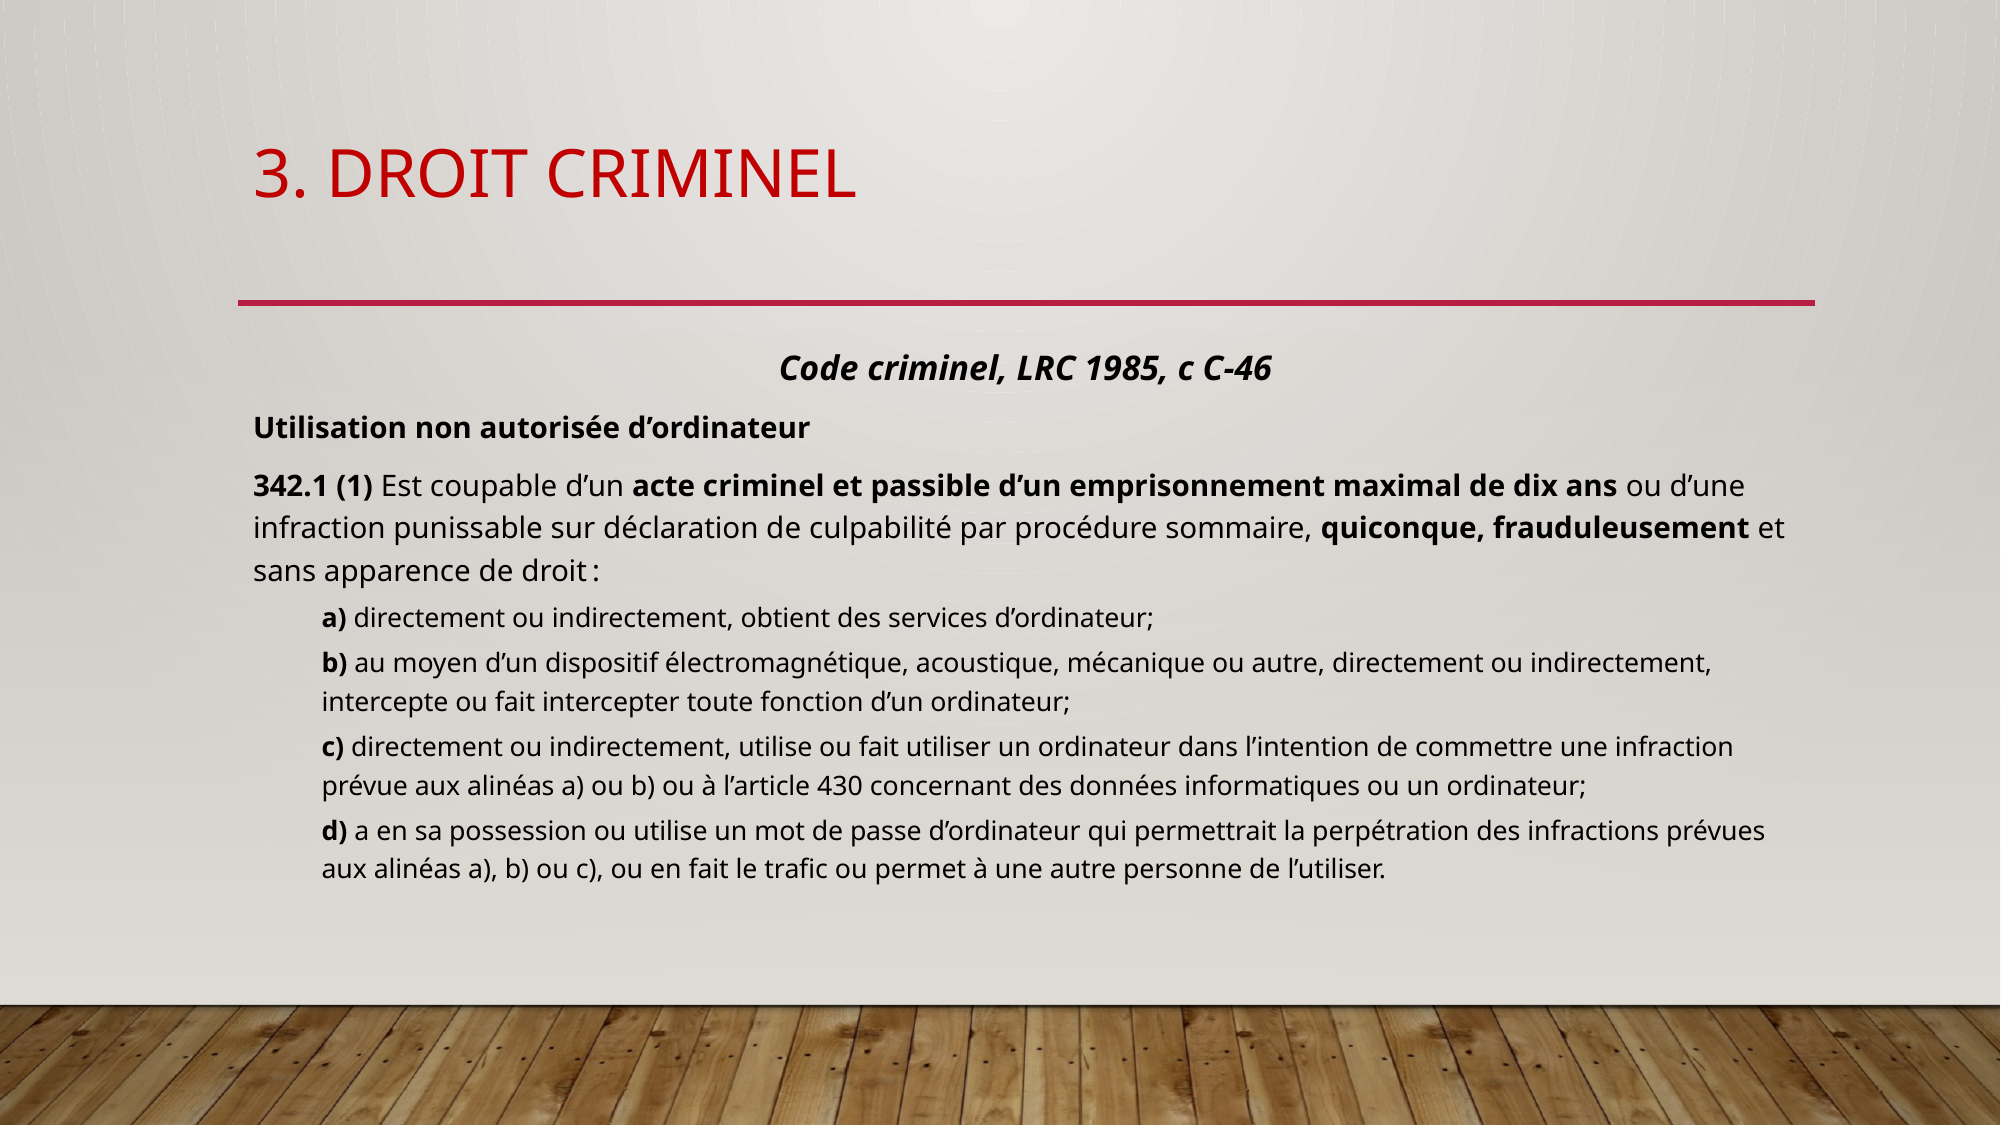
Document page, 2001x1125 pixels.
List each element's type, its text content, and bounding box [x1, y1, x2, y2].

list Code criminel, LRC 1985, c C-46 Utilisation non autorisée d’ordinateur 342.1 (1) Est coupable d’un acte criminel et passible d’un emprisonnement maximal de dix ans ou d’une infraction punissable sur déclaration de culpabilité par procédure sommaire, quiconque, frauduleusement et sans apparence de droit : a) directement ou indirectement, obtient des services d’ordinateur; b) au moyen d’un dispositif électromagnétique, acoustique, mécanique ou autre, directement ou indirectement, intercepte ou fait intercepter toute fonction d’un ordinateur; c) directement ou indirectement, utilise ou fait utiliser un ordinateur dans l’intention de commettre une infraction prévue aux alinéas a) ou b) ou à l’article 430 concernant des données informatiques ou un ordinateur; d) a en sa possession ou utilise un mot de passe d’ordinateur qui permettrait la perpétration des infractions prévues aux alinéas a), b) ou c), ou en fait le trafic ou permet à une autre personne de l’utiliser. [238, 330, 1814, 897]
picture [0, 1005, 2000, 1125]
title 3. Droit criminel [238, 131, 1814, 305]
